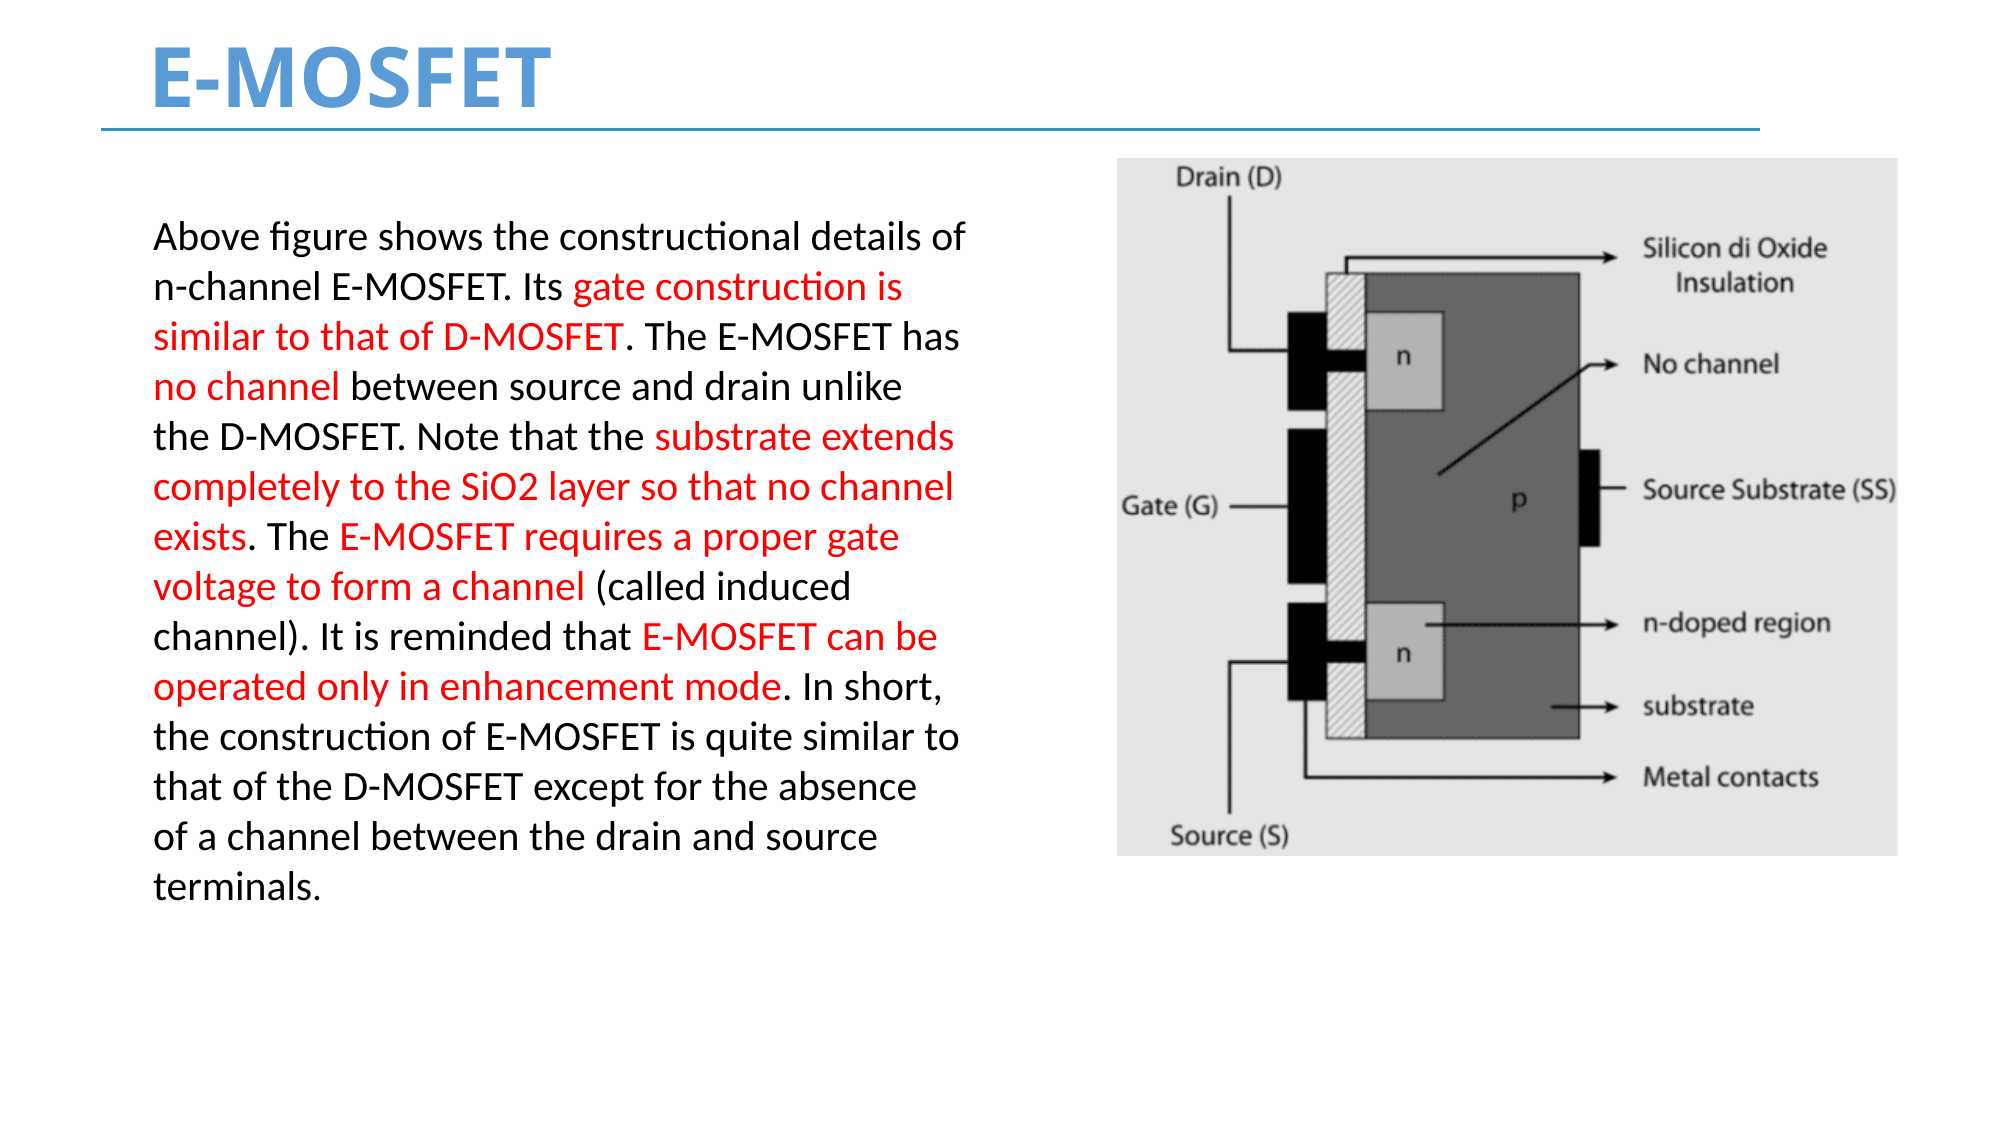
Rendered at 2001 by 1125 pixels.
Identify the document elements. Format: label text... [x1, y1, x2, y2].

text_box E-MOSFET [128, 0, 1872, 144]
picture [1117, 158, 1899, 856]
text_box Above figure shows the constructional details of n-channel E-MOSFET. Its gate construction is similar to that of D-MOSFET. The E-MOSFET has no channel between source and drain unlike the D-MOSFET. Note that the substrate extends completely to the SiO2 layer so that no channel exists. The E-MOSFET requires a proper gate voltage to form a channel (called induced channel). It is reminded that E-MOSFET can be operated only in enhancement mode. In short, the construction of E-MOSFET is quite similar to that of the D-MOSFET except for the absence of a channel between the drain and source terminals. [138, 201, 1000, 917]
